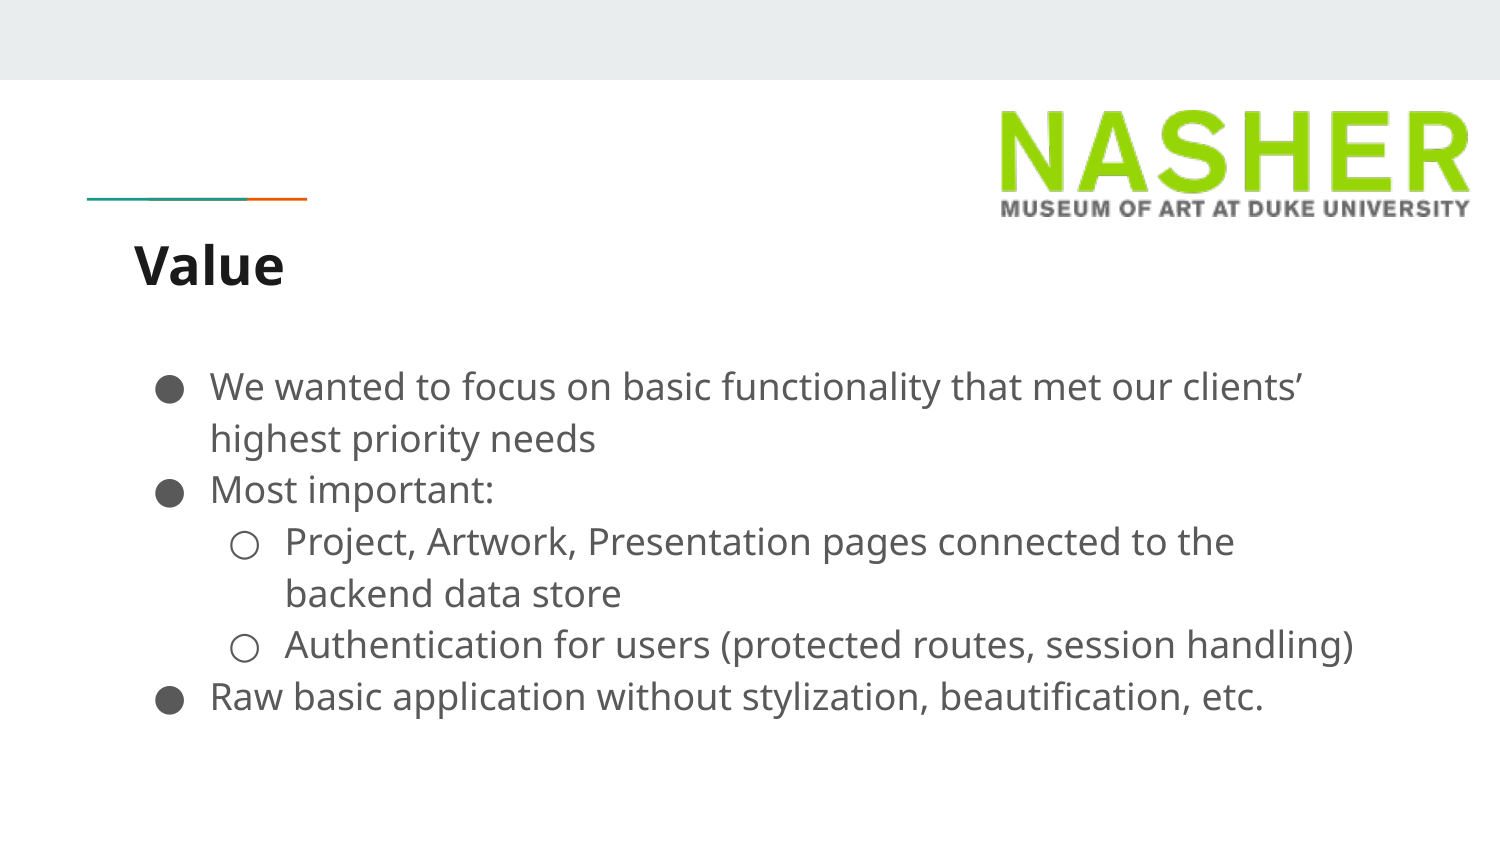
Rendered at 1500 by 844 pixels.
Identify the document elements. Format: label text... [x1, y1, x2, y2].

title Value [119, 216, 1381, 305]
list We wanted to focus on basic functionality that met our clients’ highest priority needs Most important: Project, Artwork, Presentation pages connected to the backend data store Authentication for users (protected routes, session handling) Raw basic application without stylization, beautification, etc. [119, 341, 1381, 712]
picture [1001, 109, 1471, 217]
